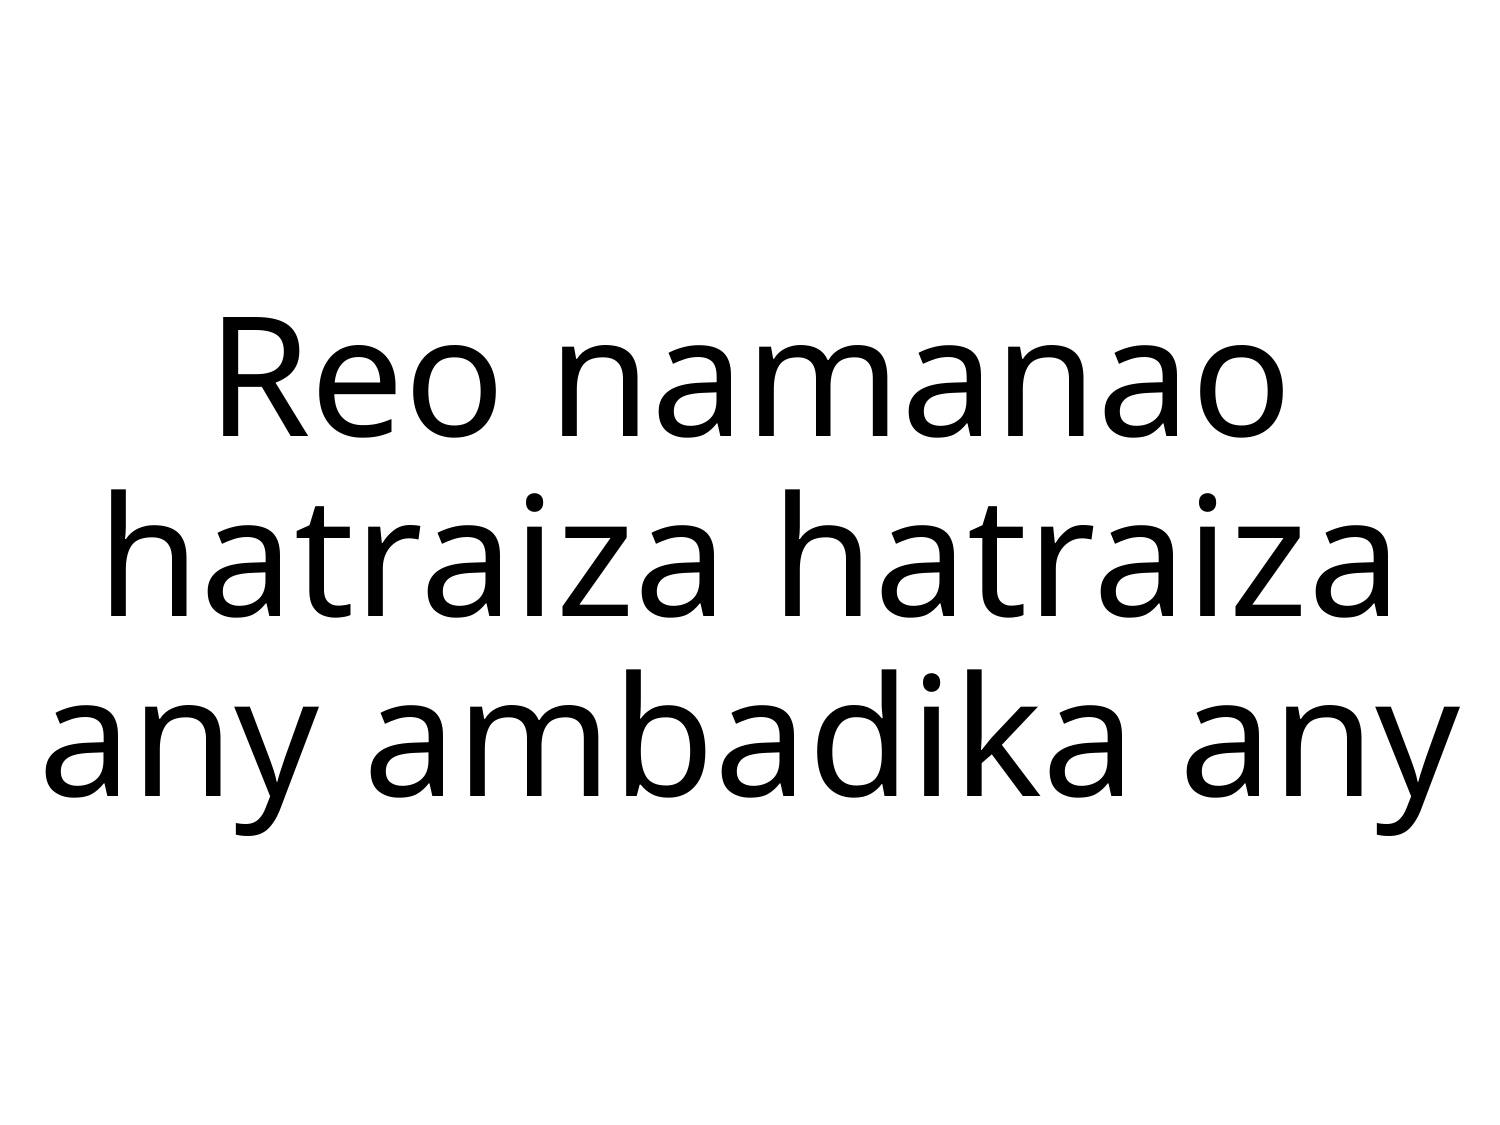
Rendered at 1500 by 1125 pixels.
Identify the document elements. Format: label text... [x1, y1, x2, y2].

title Reo namanao hatraiza hatraiza any ambadika any [0, 0, 1500, 1125]
